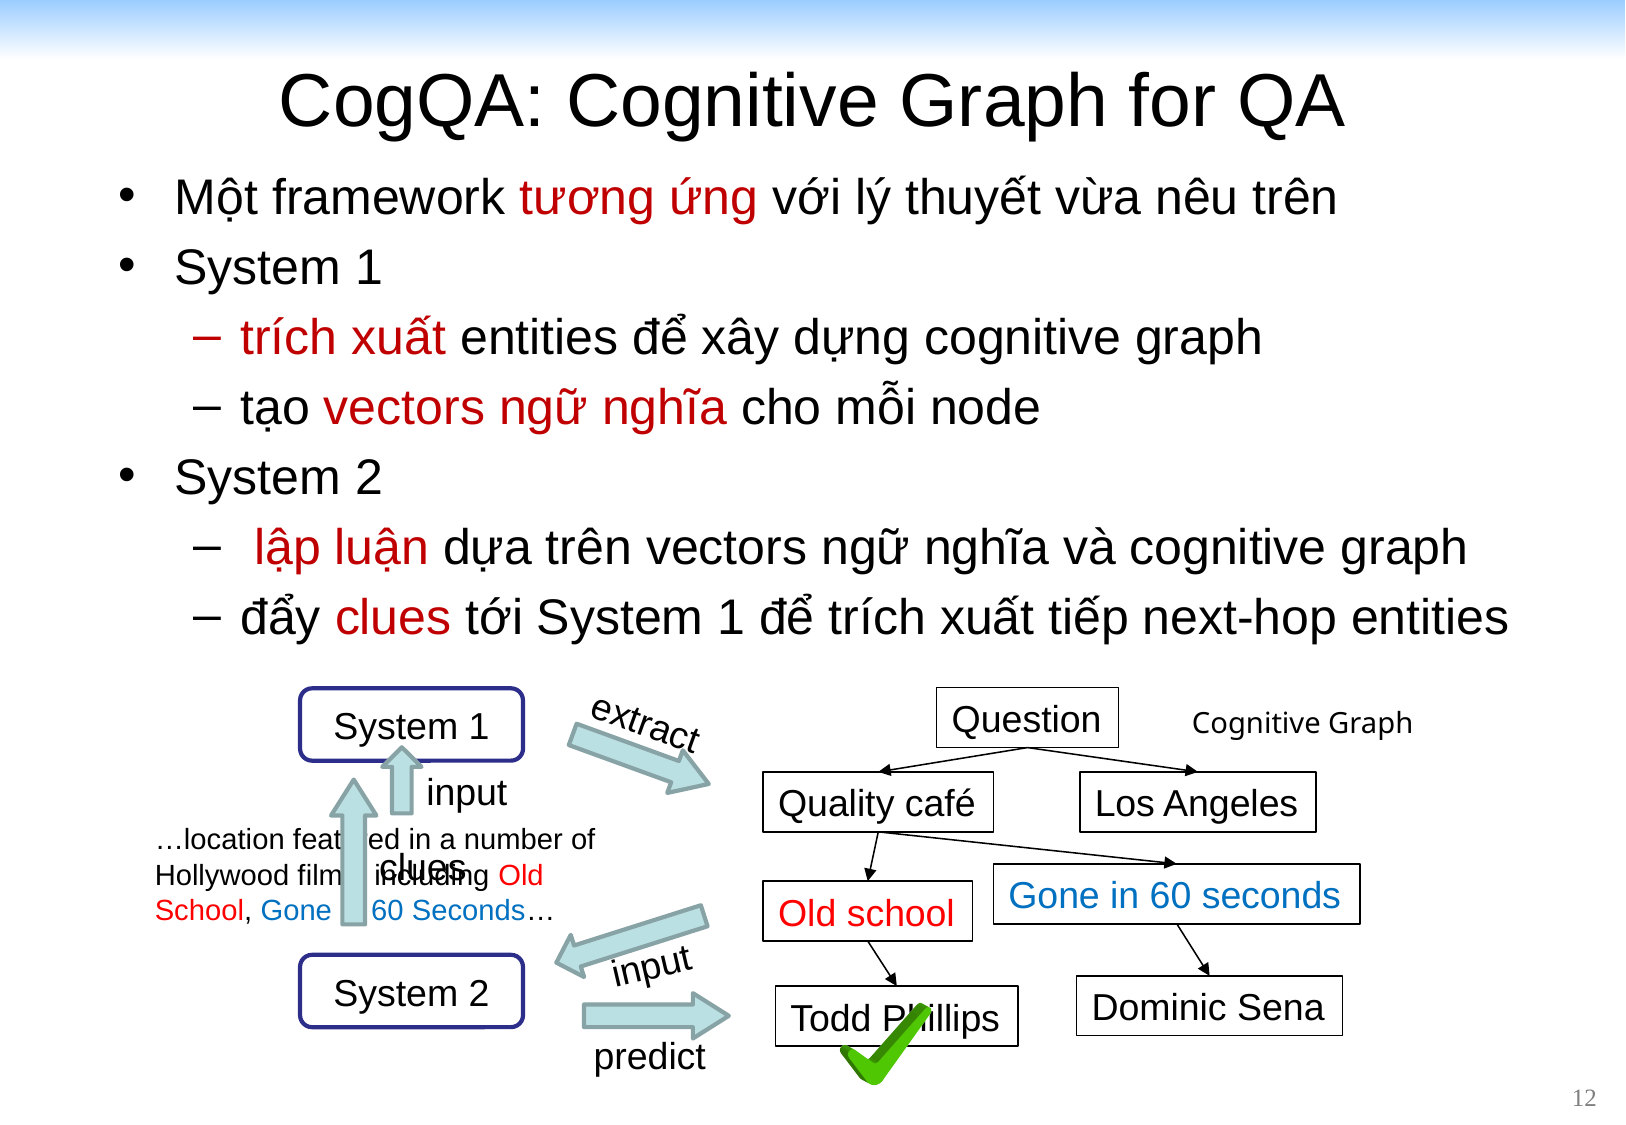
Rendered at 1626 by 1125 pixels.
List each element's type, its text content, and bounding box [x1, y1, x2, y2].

text_box Todd Phillips [941, 985, 1019, 1046]
text_box Dominic Sena [1076, 975, 1343, 1036]
text_box Quality café [763, 771, 994, 832]
text_box Cognitive Graph [1176, 696, 1433, 747]
text_box input [590, 921, 714, 1004]
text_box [1176, 924, 1210, 977]
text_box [867, 832, 879, 882]
text_box …location featured in a number of Hollywood films, including Old School, Gone in 60 Seconds… [139, 813, 664, 934]
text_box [878, 747, 1026, 773]
text_box [583, 993, 729, 1024]
text_box input [411, 760, 548, 821]
text_box System 1 [300, 688, 524, 761]
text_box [1027, 747, 1199, 773]
text_box predict [578, 1024, 723, 1085]
text_box extract [569, 668, 726, 775]
text_box Question [936, 687, 1119, 746]
text_box [382, 747, 415, 814]
text_box Los Angeles [1079, 771, 1317, 832]
text_box System 2 [300, 954, 524, 1028]
title CogQA: Cognitive Graph for QA [44, 31, 1581, 161]
text_box [331, 779, 377, 925]
picture [828, 984, 940, 1096]
list Một framework tương ứng với lý thuyết vừa nêu trên System 1 trích xuất entities để xây dựng cognitive graph tạo vectors ngữ nghĩa cho mỗi node System 2 lập luận dựa trên vectors ngữ nghĩa và cognitive graph đẩy clues tới System 1 để trích xuất tiếp next-hop entities [103, 156, 1581, 634]
text_box [568, 723, 709, 793]
text_box Todd Phillips [775, 985, 826, 1046]
text_box Old school [763, 881, 973, 941]
text_box clues [364, 835, 483, 896]
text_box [867, 941, 898, 983]
text_box [556, 905, 708, 978]
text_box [878, 832, 1178, 865]
text_box Gone in 60 seconds [993, 863, 1361, 924]
